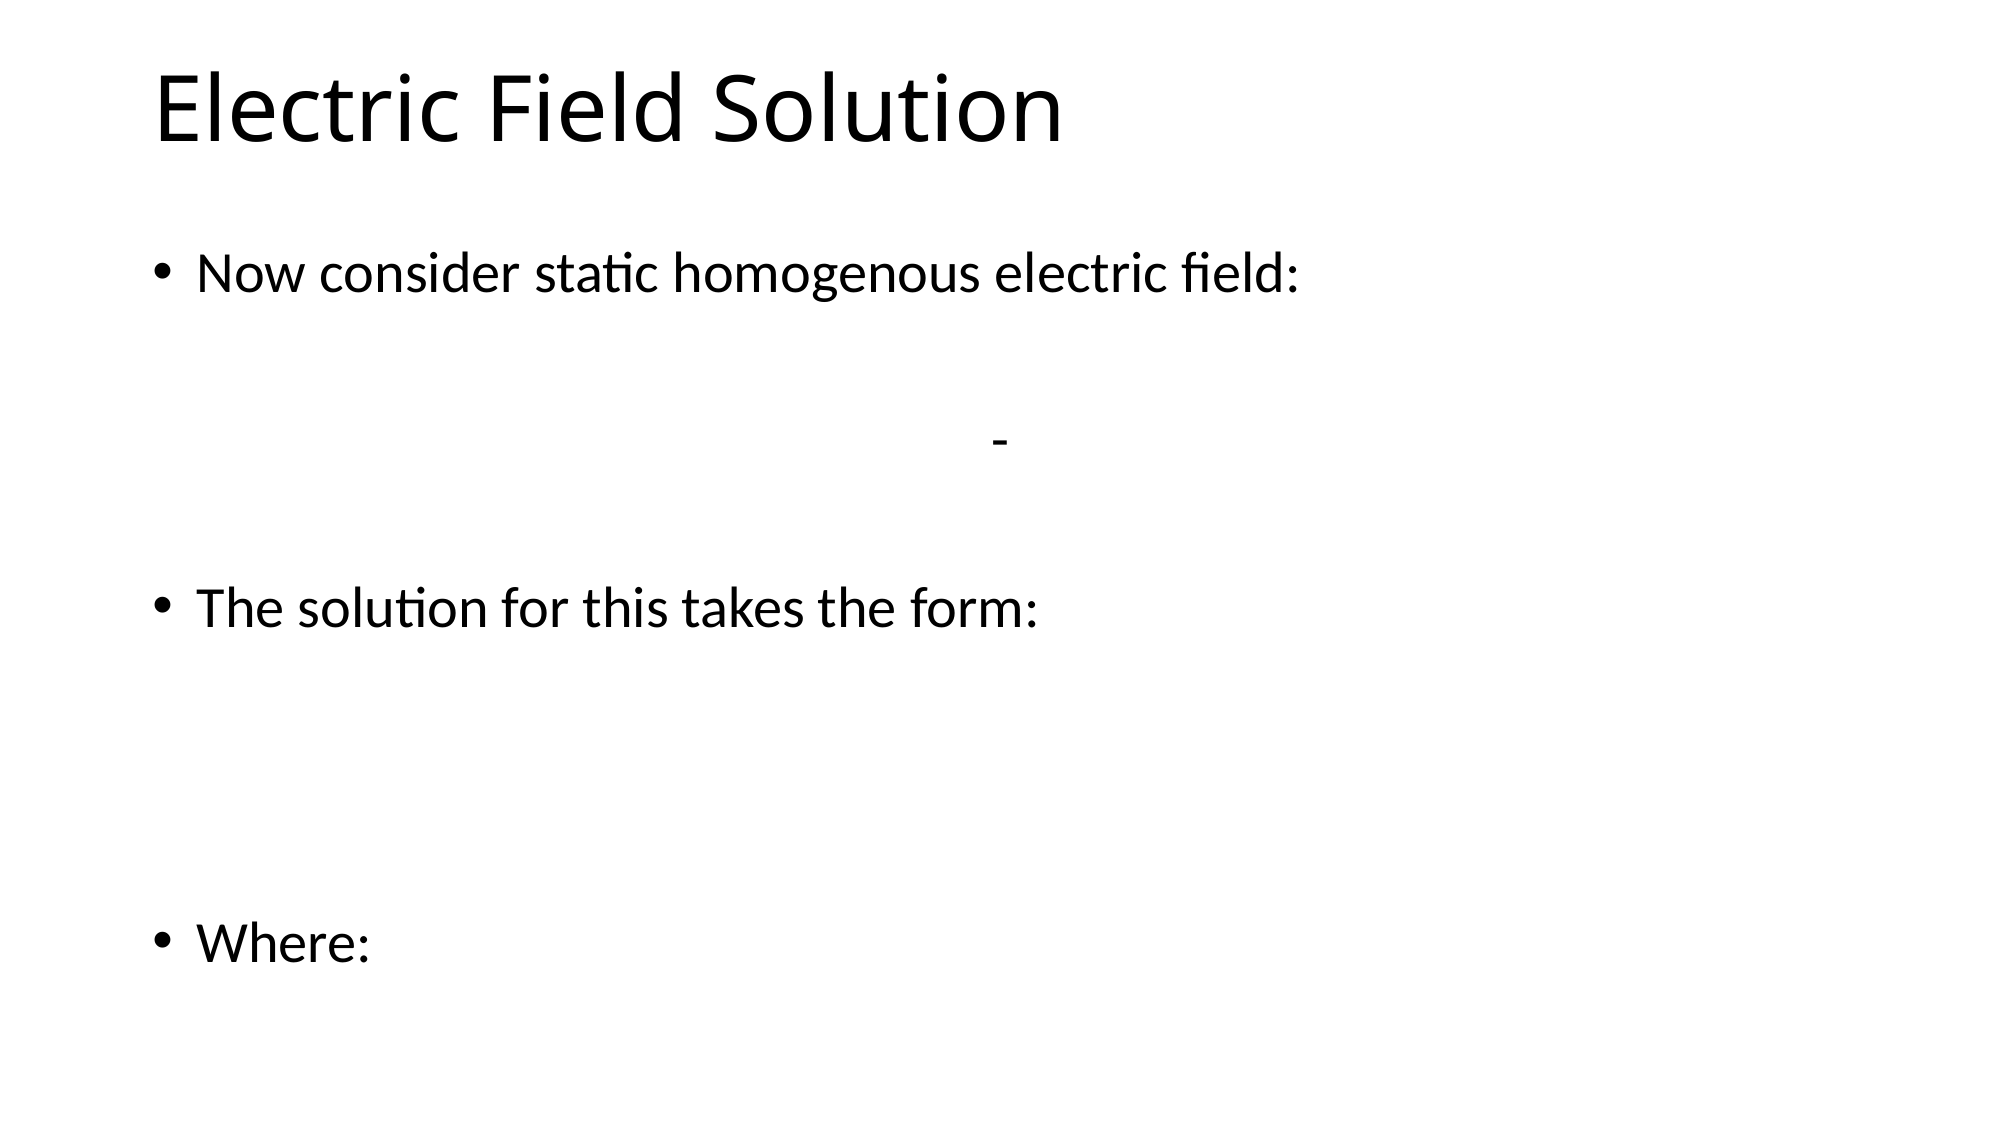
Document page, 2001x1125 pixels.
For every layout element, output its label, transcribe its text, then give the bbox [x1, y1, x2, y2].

title Electric Field Solution [137, 3, 1863, 221]
